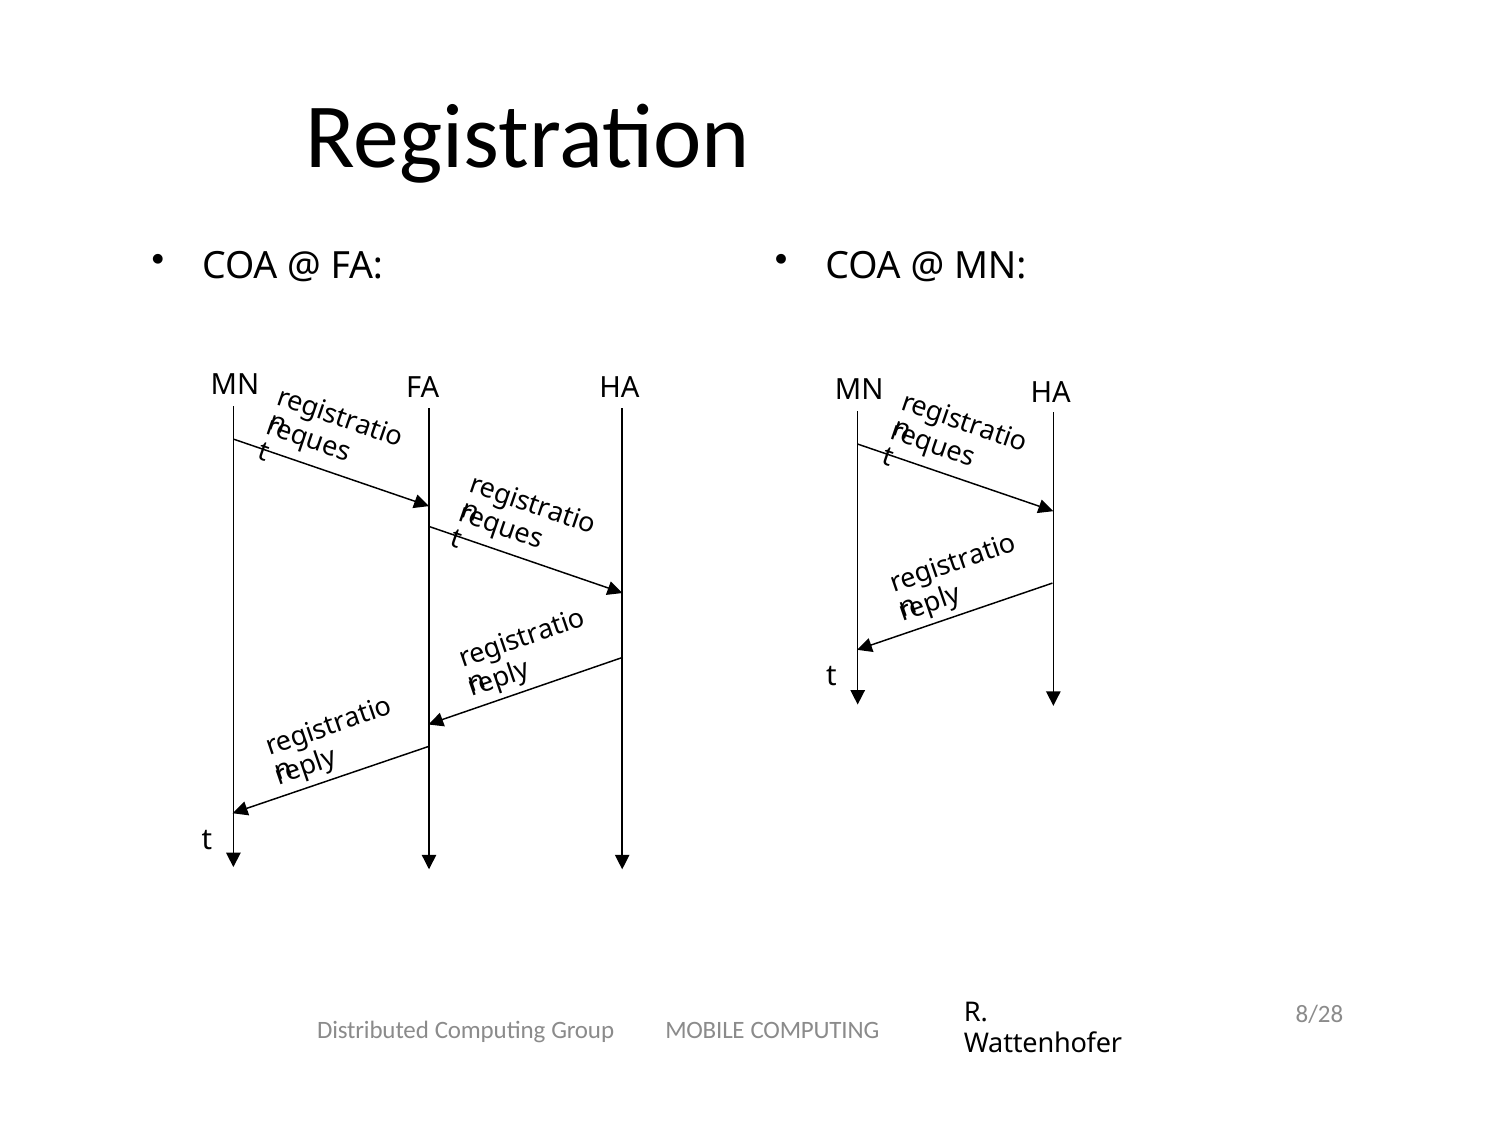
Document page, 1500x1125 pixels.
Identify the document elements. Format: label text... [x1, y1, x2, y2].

text_box t [199, 818, 212, 856]
text_box MN [208, 363, 260, 401]
text_box t [824, 654, 837, 692]
text_box MN [833, 368, 884, 406]
text_box COA @ FA: [149, 239, 406, 287]
text_box COA @ MN: [773, 239, 1039, 287]
title Registration [148, 34, 907, 225]
text_box HA [597, 366, 644, 403]
text_box FA [404, 366, 447, 403]
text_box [428, 656, 624, 727]
text_box R. Wattenhofer [962, 996, 1144, 1058]
text_box HA [1028, 370, 1075, 408]
slide_number 8/28 [1284, 686, 1344, 1125]
slide_number MOBILE COMPUTING [663, 701, 937, 1125]
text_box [225, 404, 630, 870]
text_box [427, 525, 623, 596]
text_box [232, 438, 430, 509]
text_box registration [275, 384, 336, 403]
text_box registration [900, 389, 960, 408]
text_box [856, 443, 1054, 514]
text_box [850, 410, 1062, 707]
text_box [856, 582, 1054, 653]
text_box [232, 745, 430, 816]
footer Distributed Computing Group [291, 701, 638, 1125]
